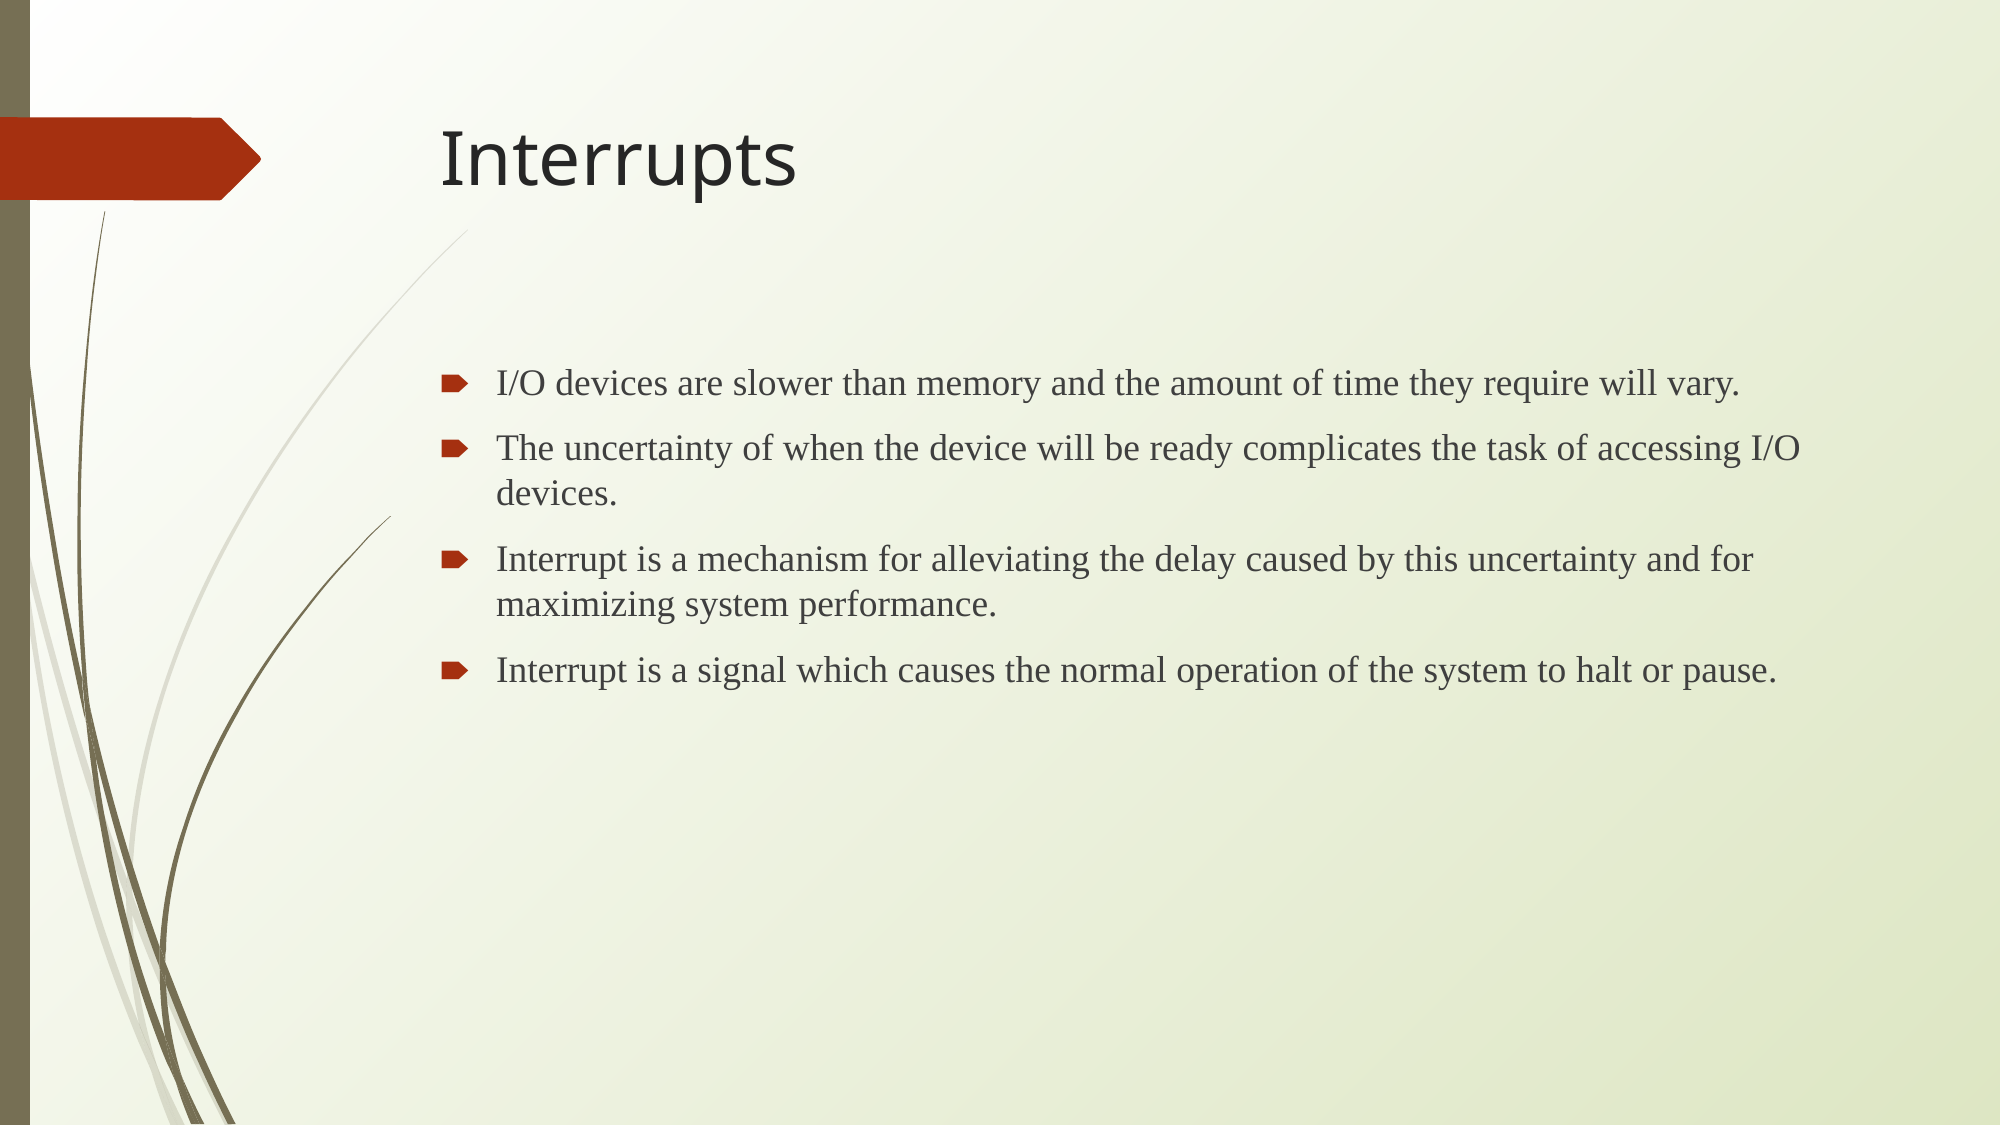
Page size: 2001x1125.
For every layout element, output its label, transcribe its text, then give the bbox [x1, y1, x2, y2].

list I/O devices are slower than memory and the amount of time they require will vary. The uncertainty of when the device will be ready complicates the task of accessing I/O devices. Interrupt is a mechanism for alleviating the delay caused by this uncertainty and for maximizing system performance. Interrupt is a signal which causes the normal operation of the system to halt or pause. [424, 350, 1888, 970]
title Interrupts [425, 102, 1888, 313]
